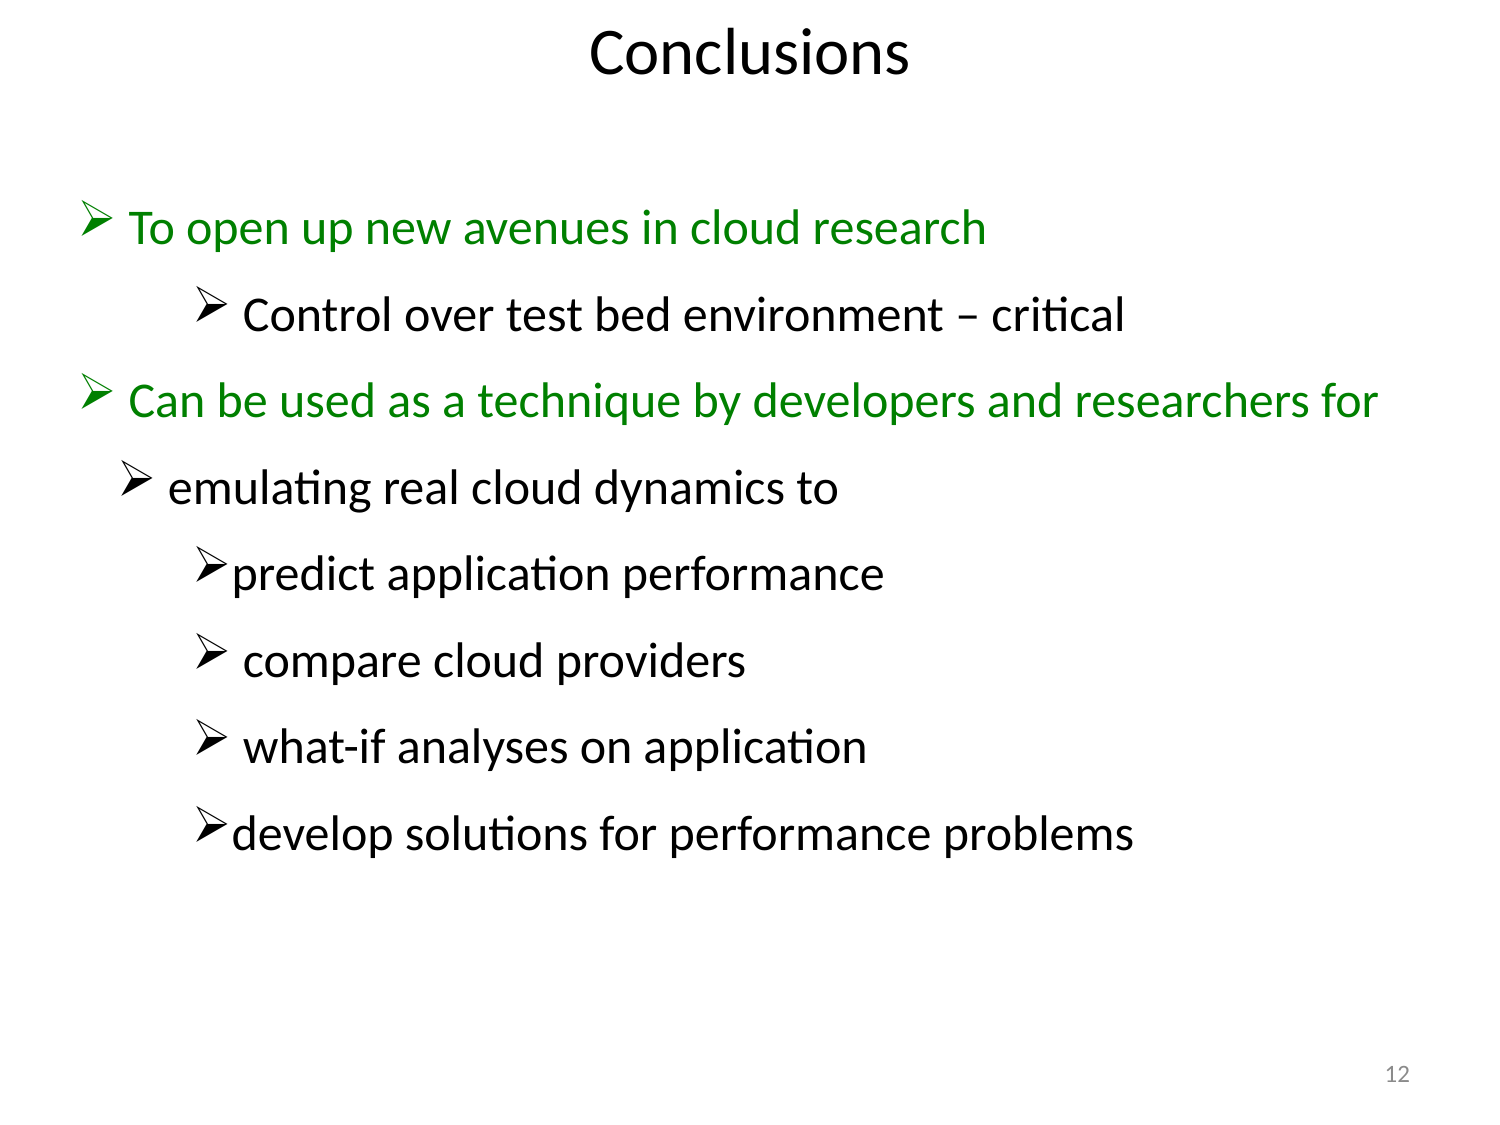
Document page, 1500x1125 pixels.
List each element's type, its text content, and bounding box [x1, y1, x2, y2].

text_box To open up new avenues in cloud research Control over test bed environment – critical Can be used as a technique by developers and researchers for emulating real cloud dynamics to predict application performance compare cloud providers what-if analyses on application develop solutions for performance problems [62, 174, 1500, 1125]
text_box Conclusions [74, 1, 1425, 174]
